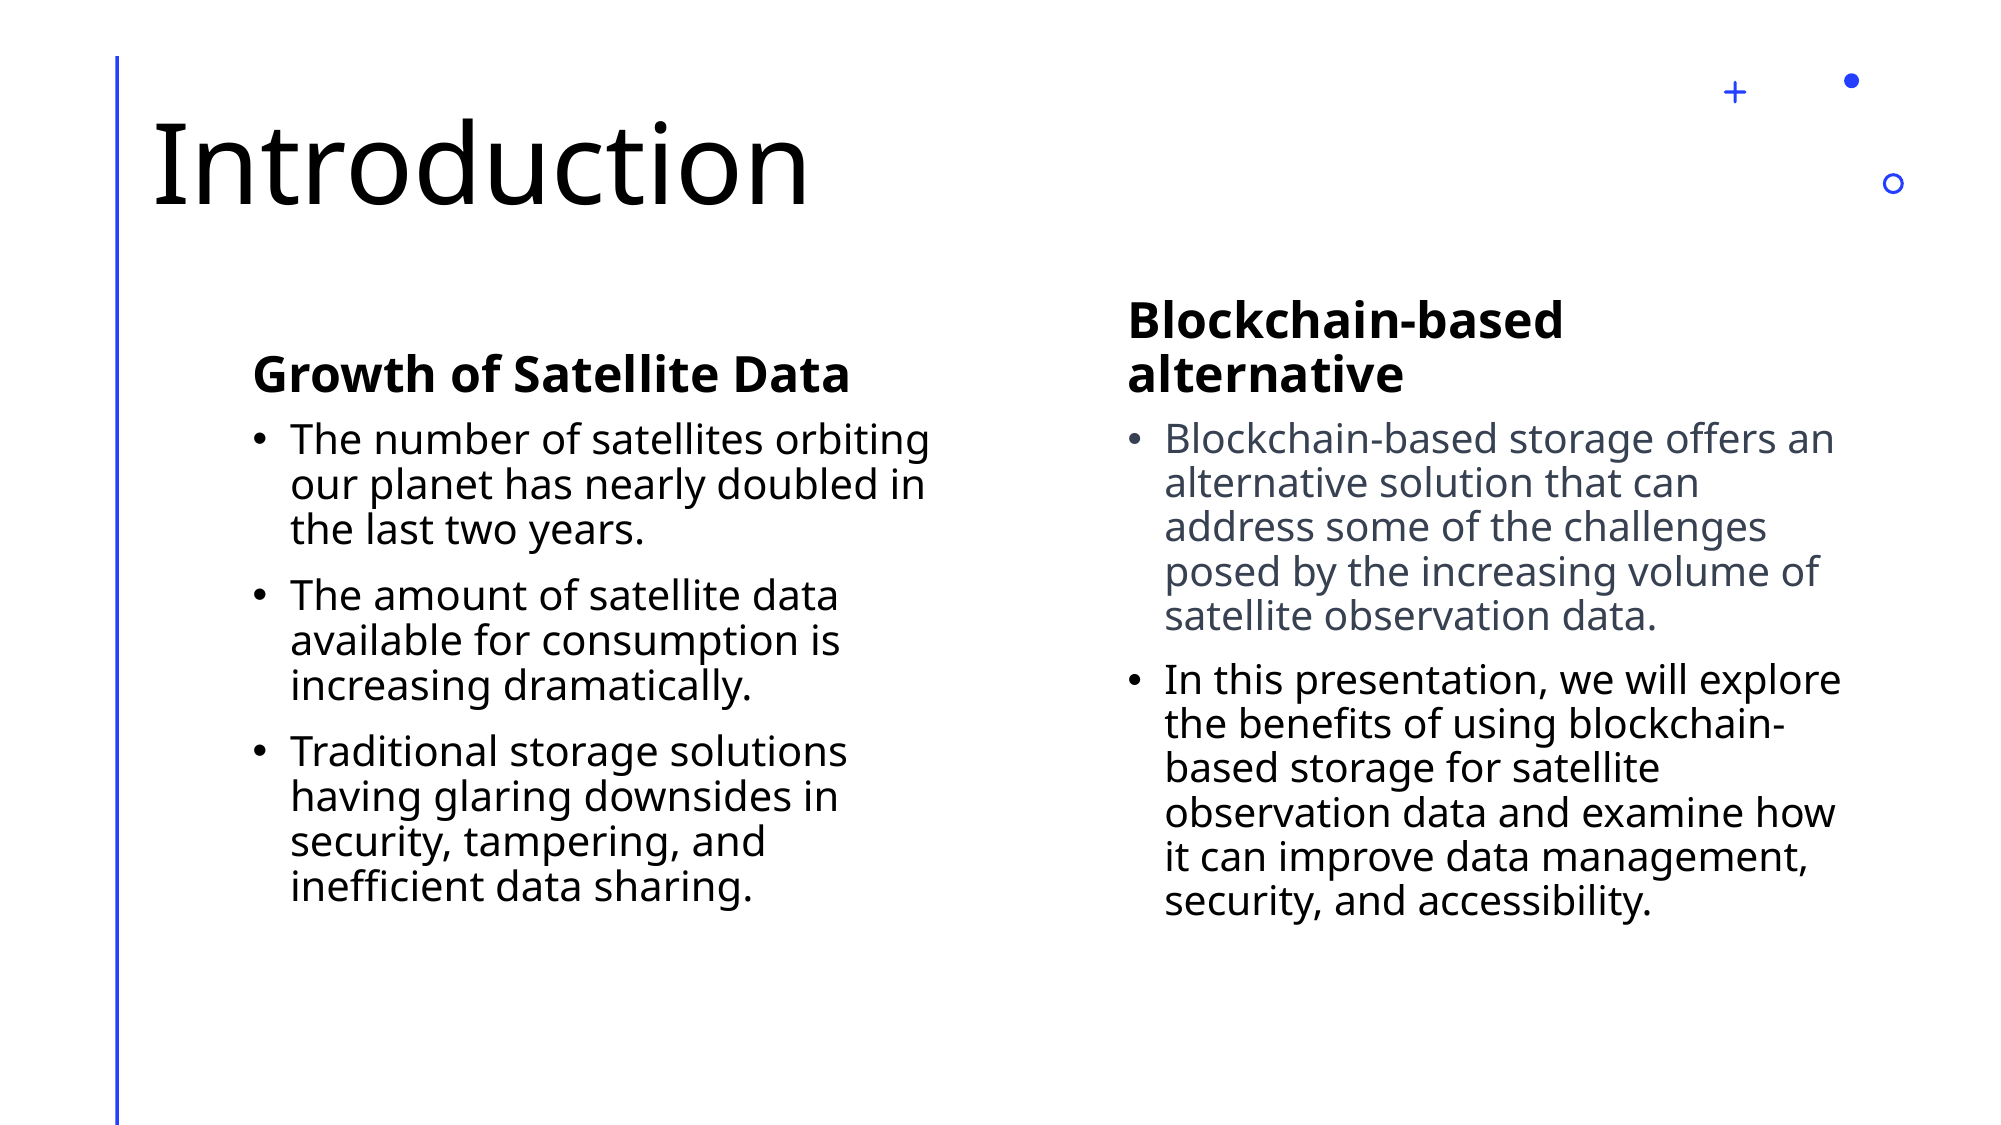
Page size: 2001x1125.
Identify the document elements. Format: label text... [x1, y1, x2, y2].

list Blockchain-based storage offers an alternative solution that can address some of the challenges posed by the increasing volume of satellite observation data. In this presentation, we will explore the benefits of using blockchain-based storage for satellite observation data and examine how it can improve data management, security, and accessibility. [1112, 410, 1863, 1016]
list The number of satellites orbiting our planet has nearly doubled in the last two years. The amount of satellite data available for consumption is increasing dramatically. Traditional storage solutions having glaring downsides in security, tampering, and inefficient data sharing. [237, 410, 984, 1016]
title Introduction [137, 59, 1863, 278]
list Growth of Satellite Data [237, 275, 984, 410]
list Blockchain-based alternative [1112, 275, 1863, 410]
